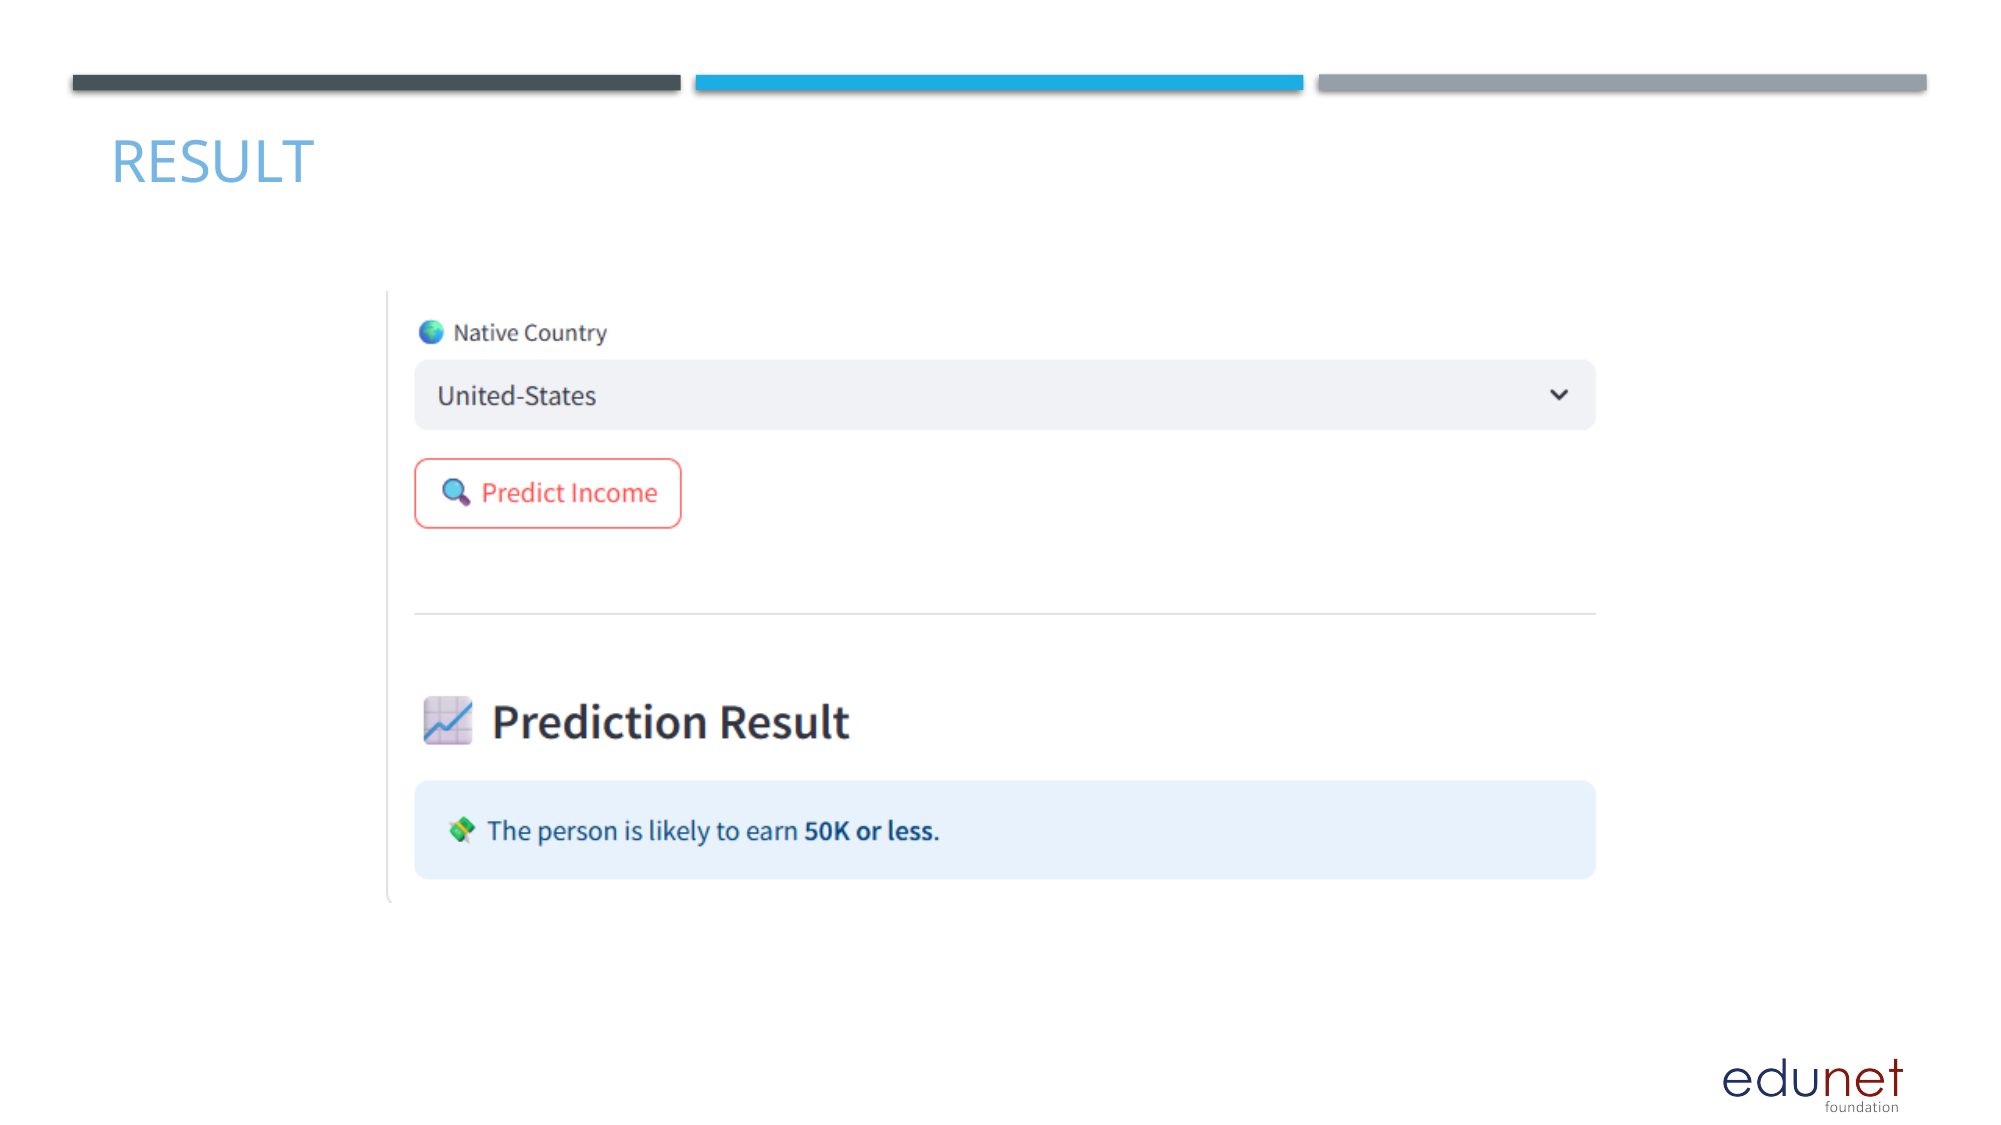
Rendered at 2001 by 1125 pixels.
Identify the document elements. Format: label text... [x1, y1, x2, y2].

picture [1719, 1056, 1905, 1116]
title RESULT [95, 115, 1905, 203]
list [384, 290, 1616, 903]
